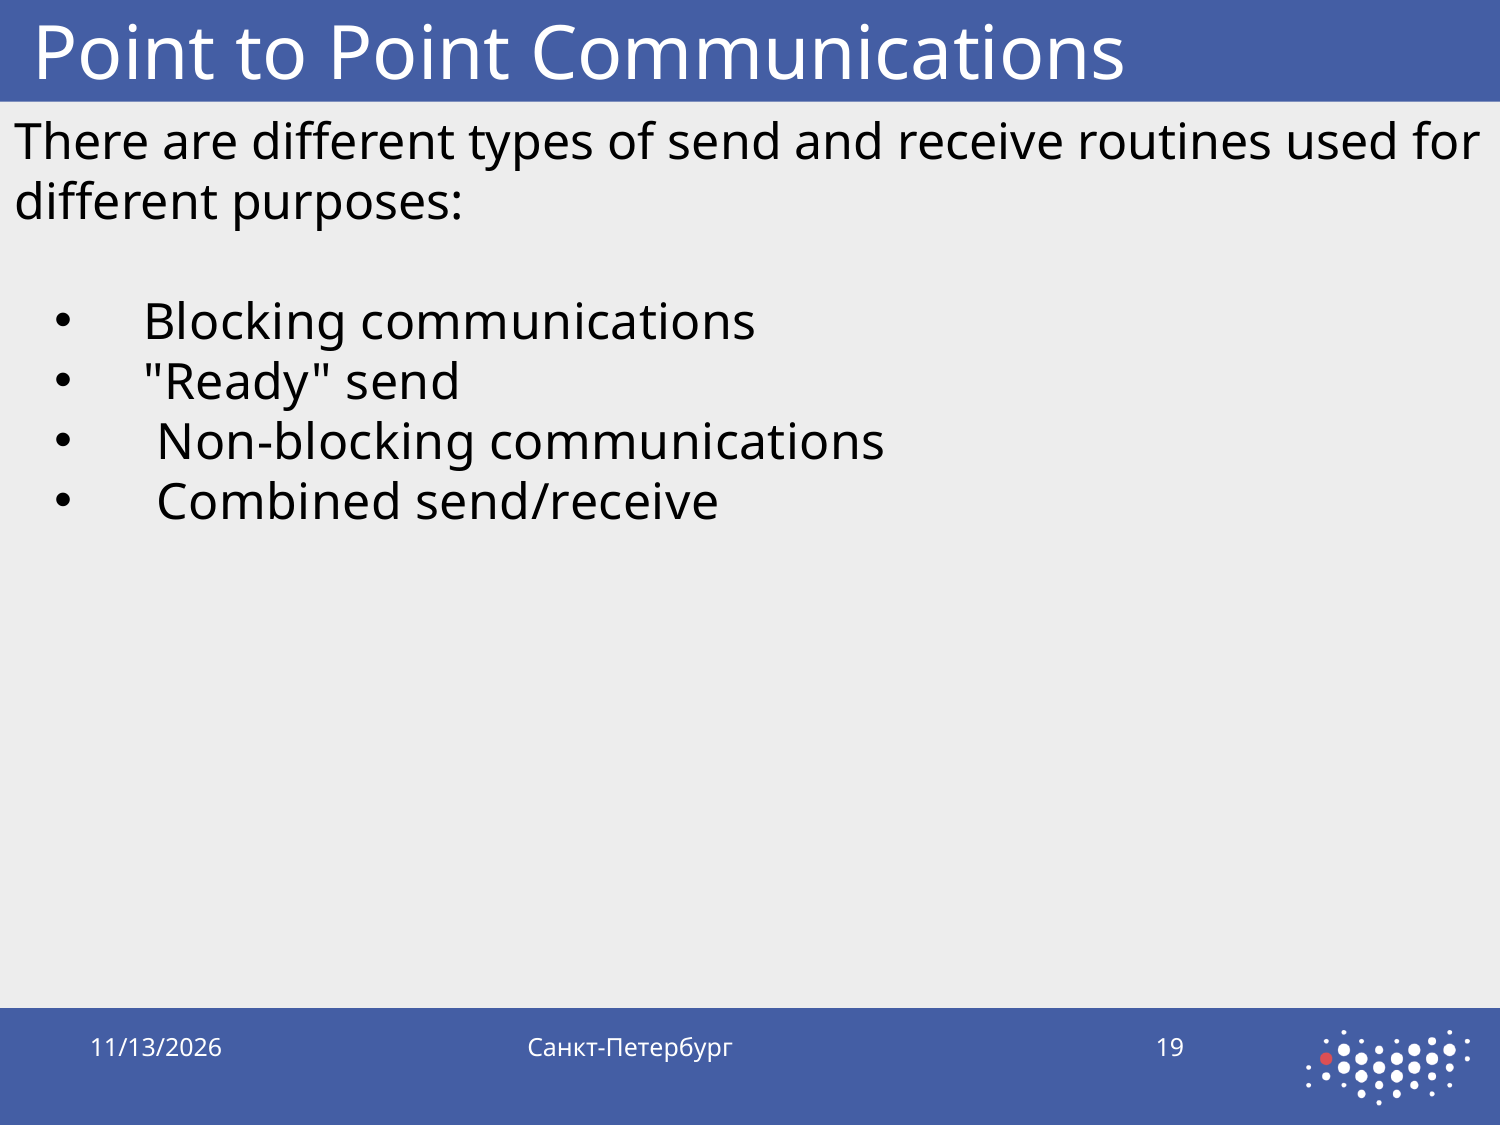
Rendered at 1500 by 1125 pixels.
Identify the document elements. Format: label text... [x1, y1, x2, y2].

picture [1290, 1013, 1479, 1116]
slide_number 19 [1074, 1024, 1199, 1103]
text_box There are different types of send and receive routines used for different purposes: Blocking communications "Ready" send Non-blocking communications Combined send/receive [0, 101, 1500, 537]
footer Санкт-Петербург [512, 1024, 988, 1103]
title Point to Point Communications [17, 0, 1500, 101]
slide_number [75, 1024, 425, 1103]
